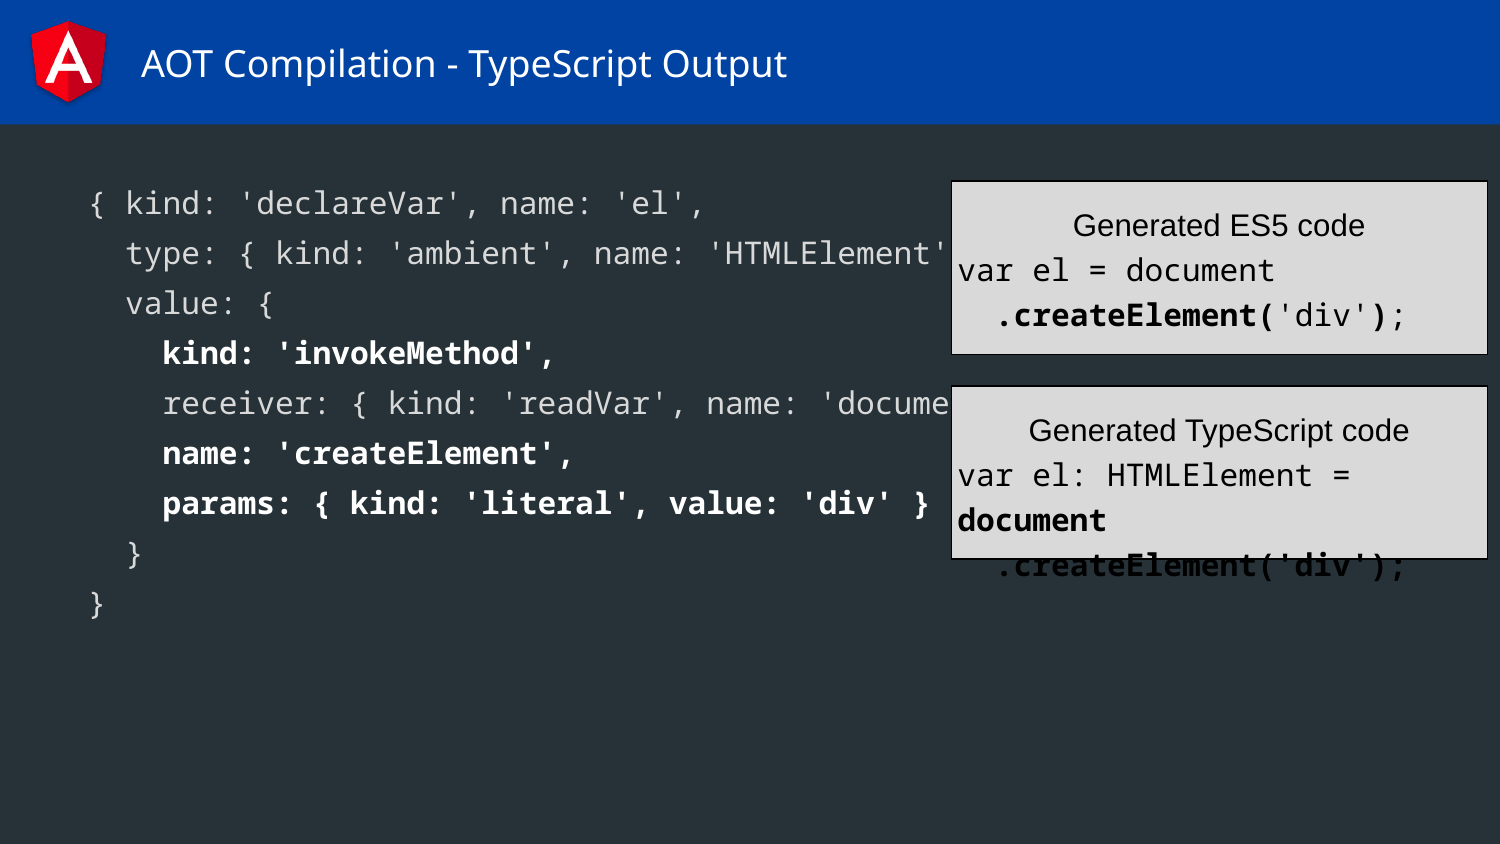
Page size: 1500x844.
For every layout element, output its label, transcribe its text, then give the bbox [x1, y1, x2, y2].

text_box Generated ES5 code var el = document .createElement('div'); [951, 180, 1488, 355]
picture [27, 20, 110, 107]
text_box Generated TypeScript code var el: HTMLElement = document .createElement('div'); [951, 385, 1488, 560]
title AOT Compilation - TypeScript Output [125, 0, 1434, 125]
list { kind: 'declareVar', name: 'el', type: { kind: 'ambient', name: 'HTMLElement' }, value: { kind: 'invokeMethod', receiver: { kind: 'readVar', name: 'document' }, name: 'createElement', params: { kind: 'literal', value: 'div' } } } [72, 168, 1458, 813]
